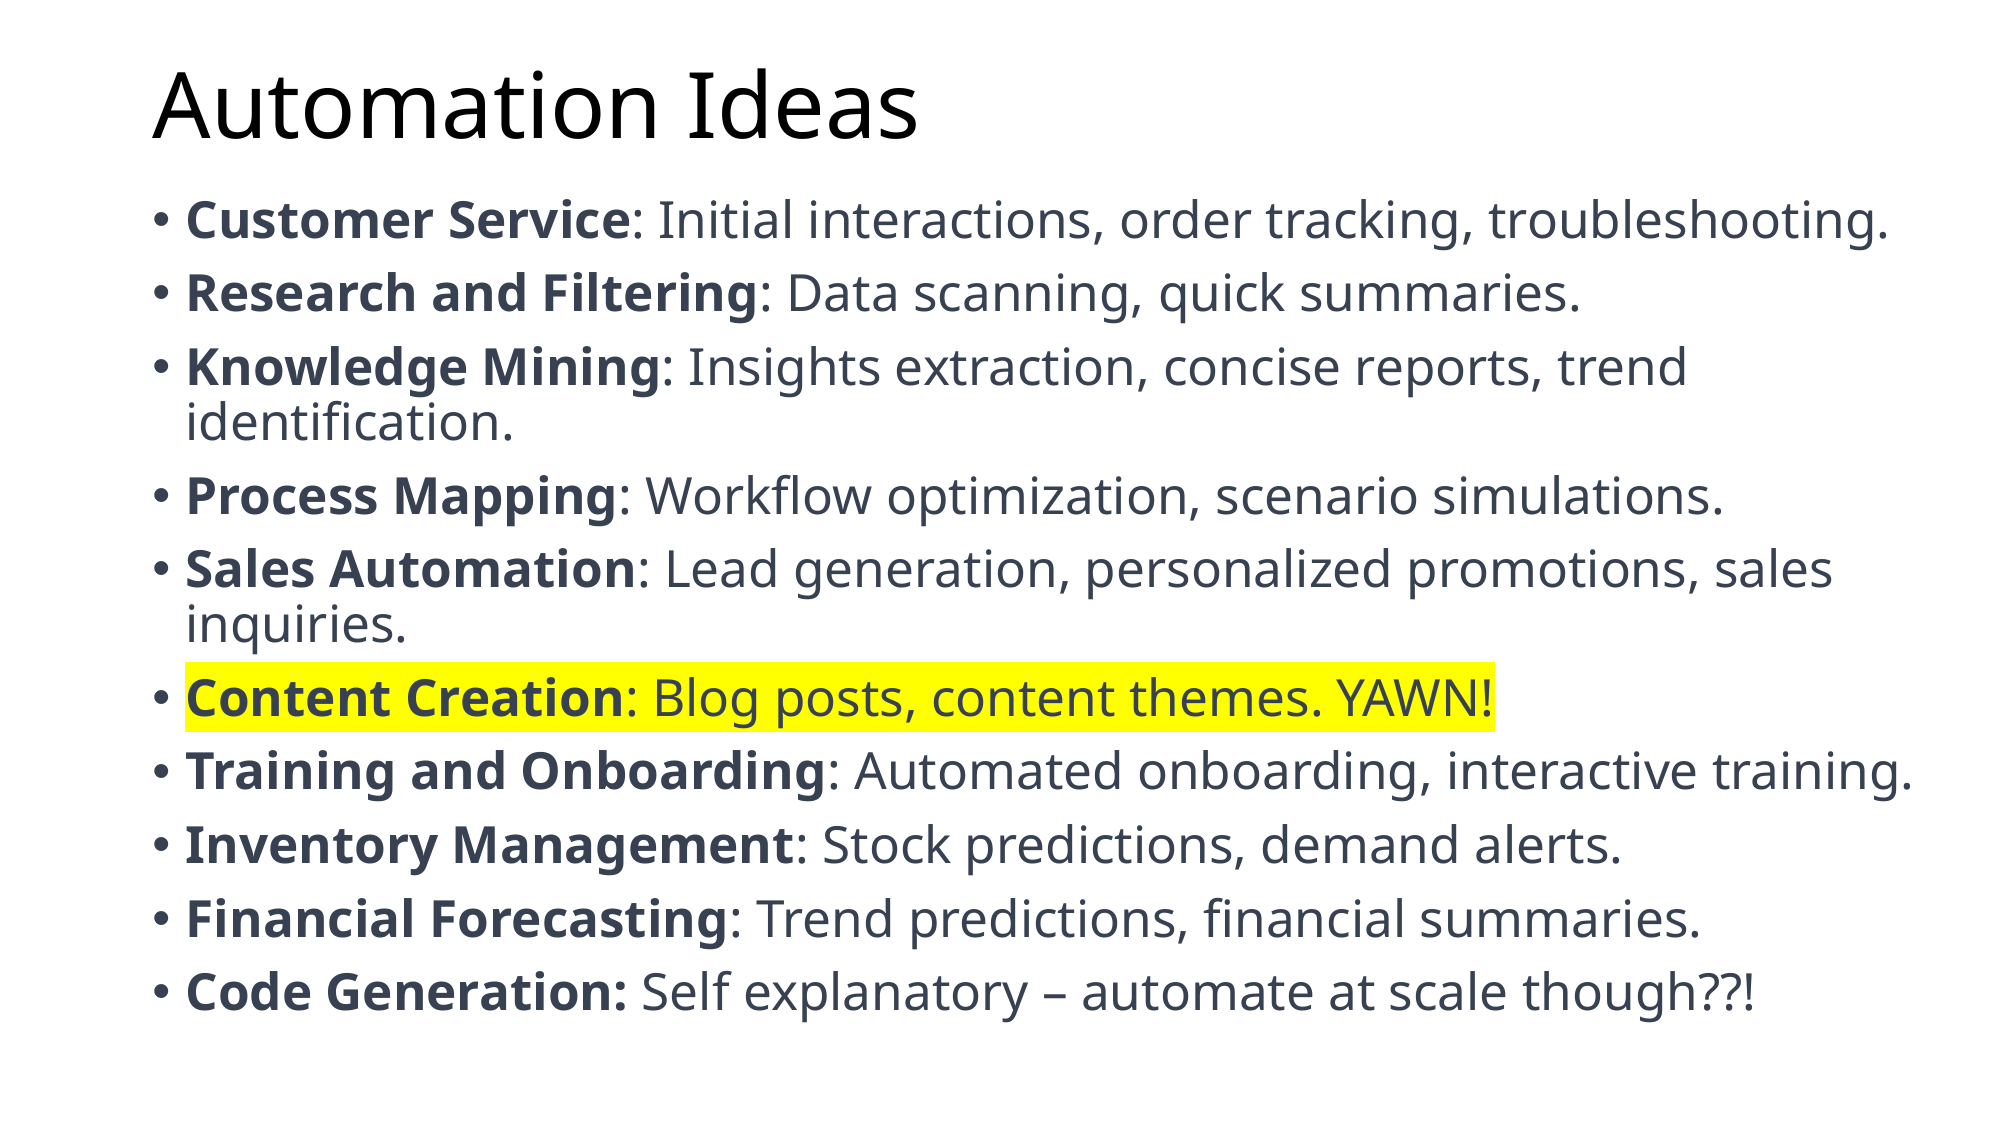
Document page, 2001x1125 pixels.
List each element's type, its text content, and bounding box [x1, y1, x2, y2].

title Automation Ideas [137, 0, 1863, 186]
list Customer Service: Initial interactions, order tracking, troubleshooting. Research and Filtering: Data scanning, quick summaries. Knowledge Mining: Insights extraction, concise reports, trend identification. Process Mapping: Workflow optimization, scenario simulations. Sales Automation: Lead generation, personalized promotions, sales inquiries. Content Creation: Blog posts, content themes. YAWN! Training and Onboarding: Automated onboarding, interactive training. Inventory Management: Stock predictions, demand alerts. Financial Forecasting: Trend predictions, financial summaries. Code Generation: Self explanatory – automate at scale though??! [137, 186, 1944, 1116]
